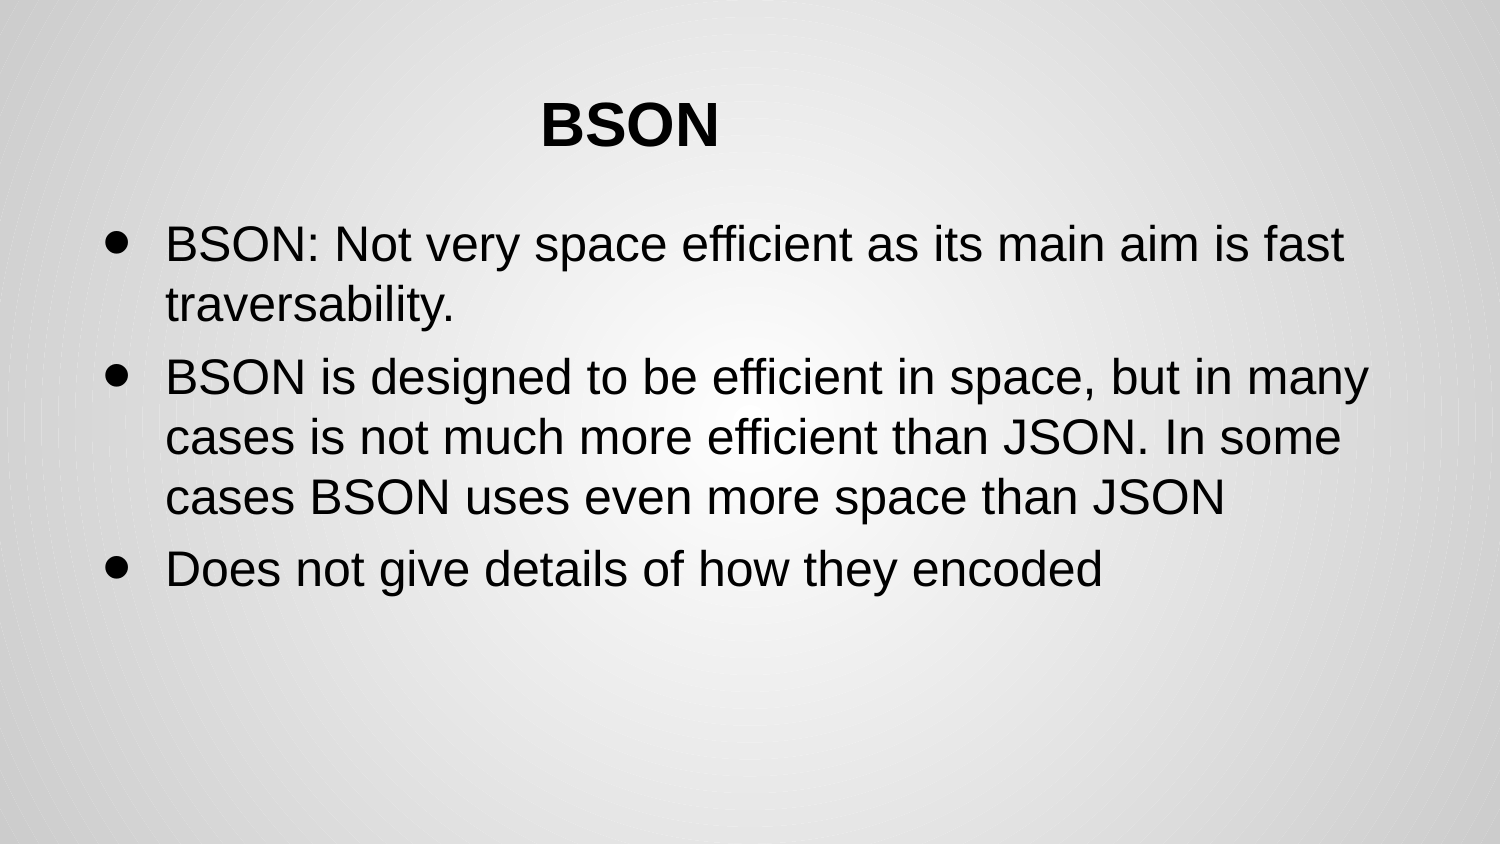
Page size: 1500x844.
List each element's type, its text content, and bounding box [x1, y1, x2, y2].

list BSON: Not very space efficient as its main aim is fast traversability. BSON is designed to be efficient in space, but in many cases is not much more efficient than JSON. In some cases BSON uses even more space than JSON Does not give details of how they encoded [75, 196, 1425, 808]
title BSON [75, 33, 1425, 175]
